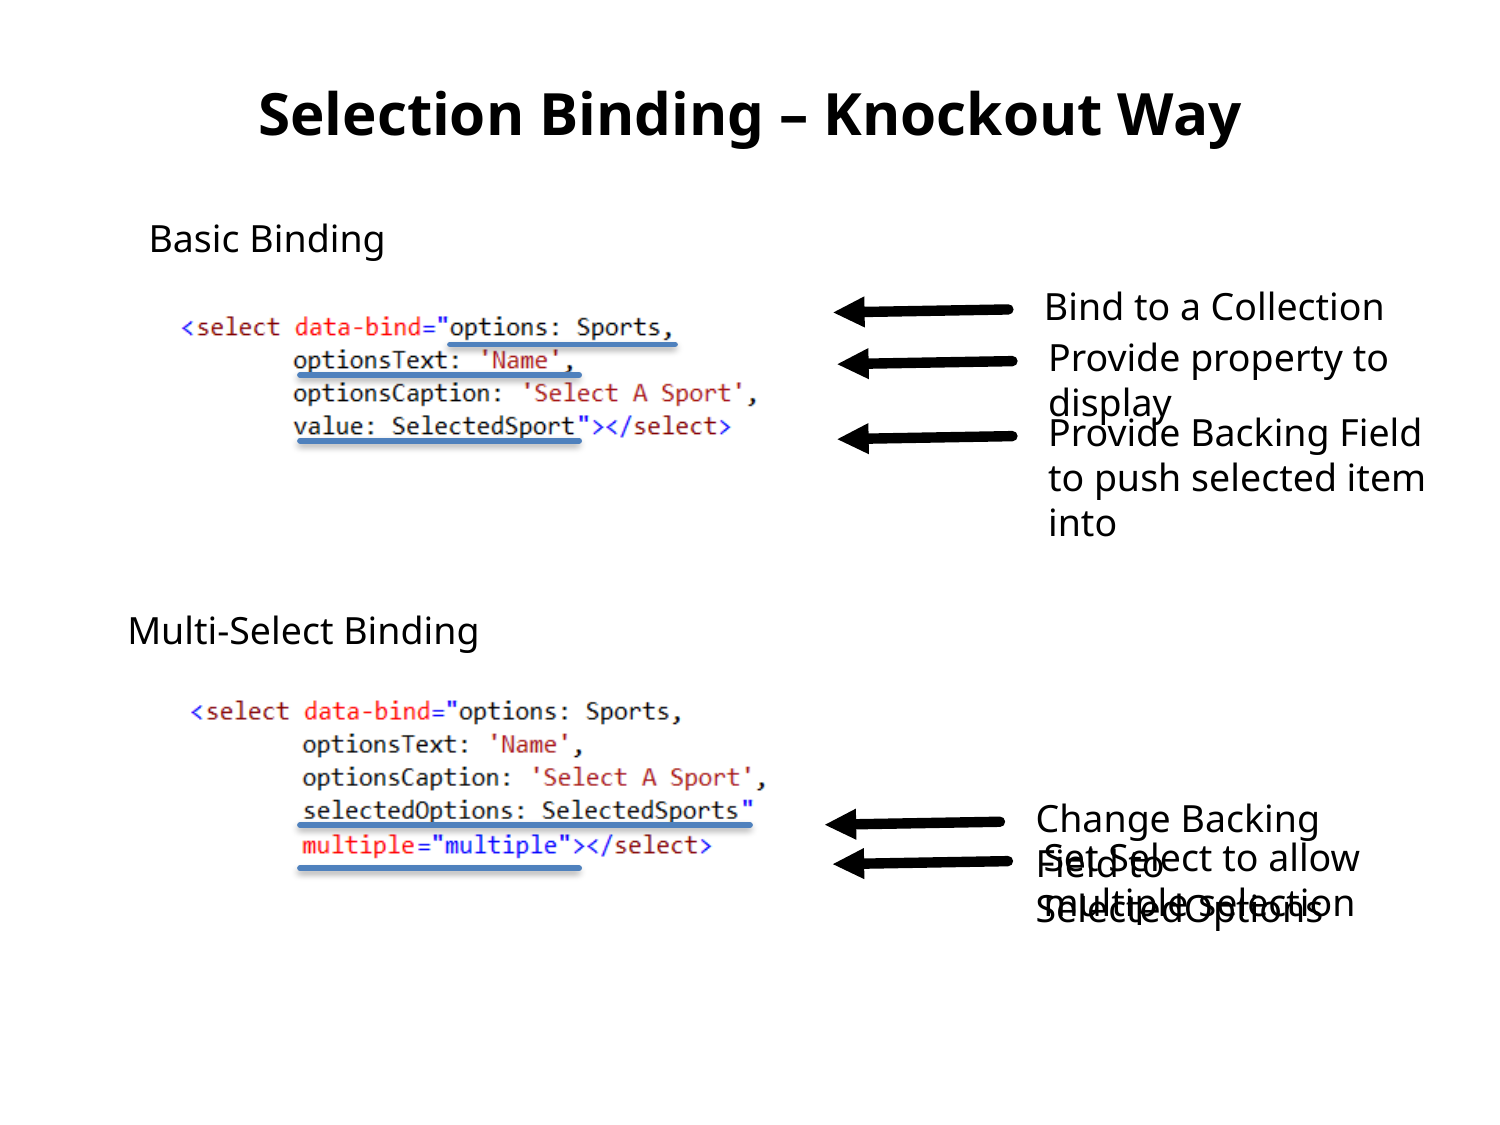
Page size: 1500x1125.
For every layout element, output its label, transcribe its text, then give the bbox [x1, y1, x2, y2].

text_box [832, 861, 1008, 865]
text_box Set Select to allow multiple selection [1028, 826, 1431, 932]
text_box Change Backing Field to SelectedOptions [1020, 787, 1423, 938]
text_box Multi-Select Binding [112, 599, 580, 660]
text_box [837, 361, 1013, 365]
picture [187, 693, 805, 871]
text_box Bind to a Collection [1029, 275, 1431, 335]
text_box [824, 821, 1000, 825]
text_box Basic Binding [133, 207, 601, 268]
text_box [837, 436, 1013, 440]
title Selection Binding – Knockout Way [74, 49, 1426, 176]
text_box Provide Backing Field to push selected item into [1033, 401, 1475, 552]
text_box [833, 309, 1009, 313]
text_box Provide property to display [1033, 326, 1500, 432]
picture [162, 301, 771, 455]
